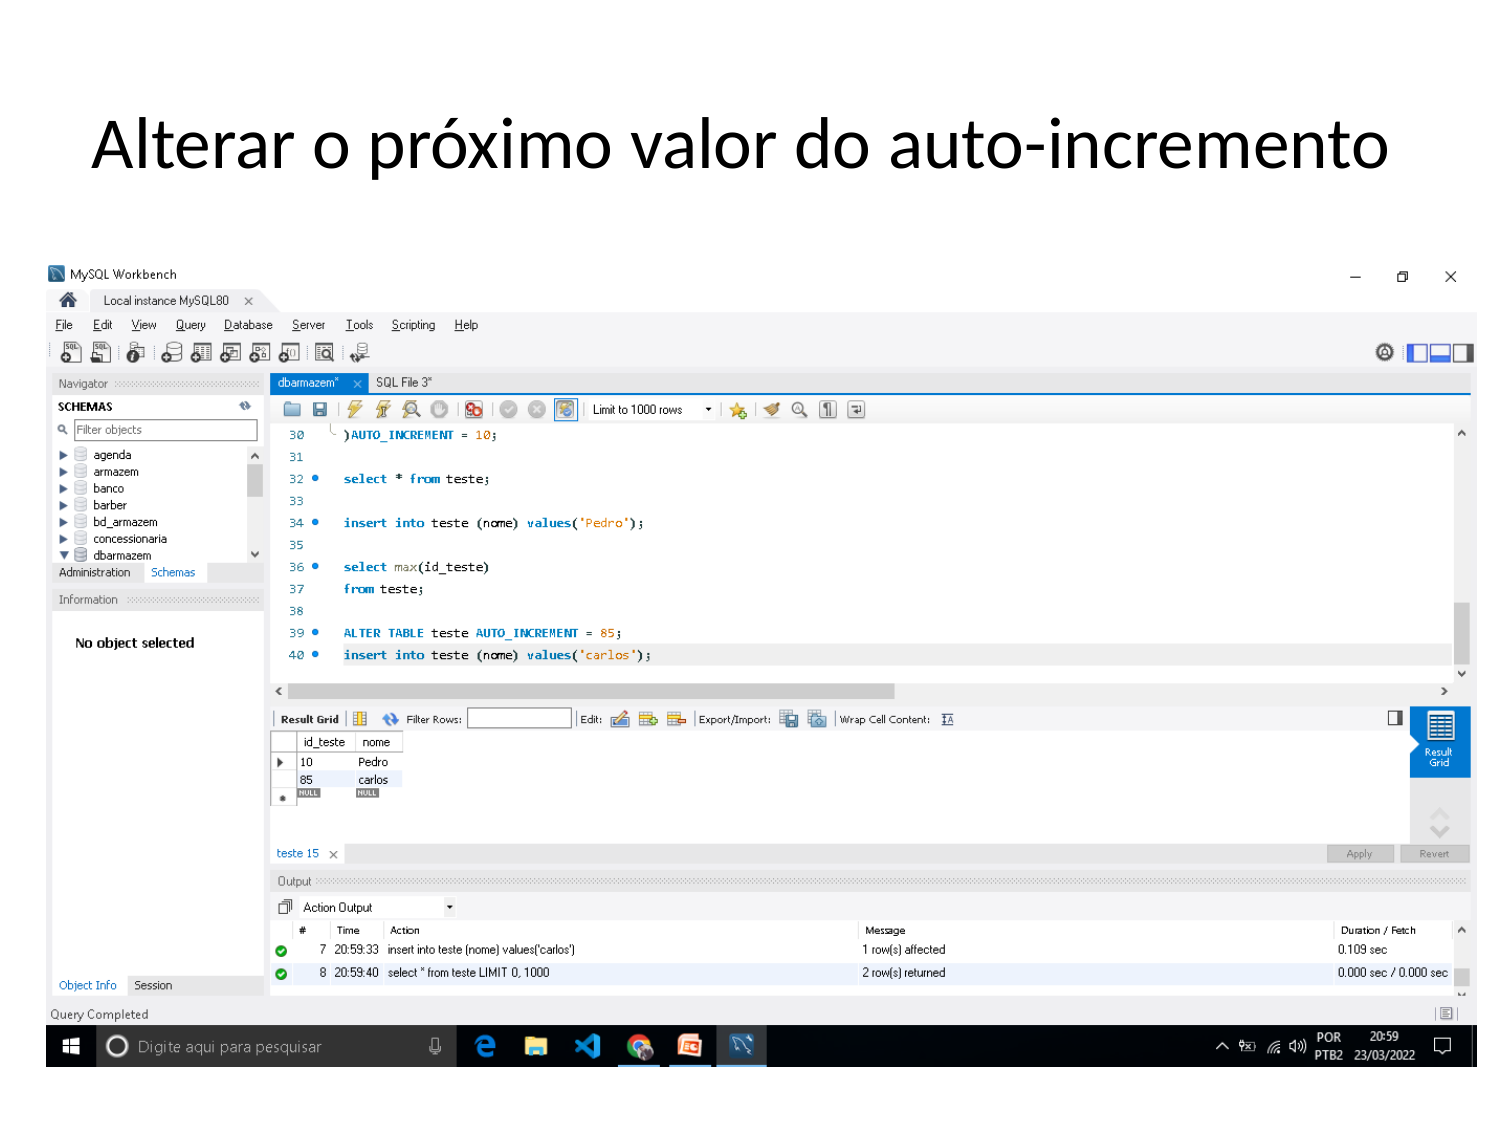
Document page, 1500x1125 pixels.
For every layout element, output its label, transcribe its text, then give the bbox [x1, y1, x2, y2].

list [46, 262, 1477, 1067]
title Alterar o próximo valor do auto-incremento [75, 45, 1425, 233]
